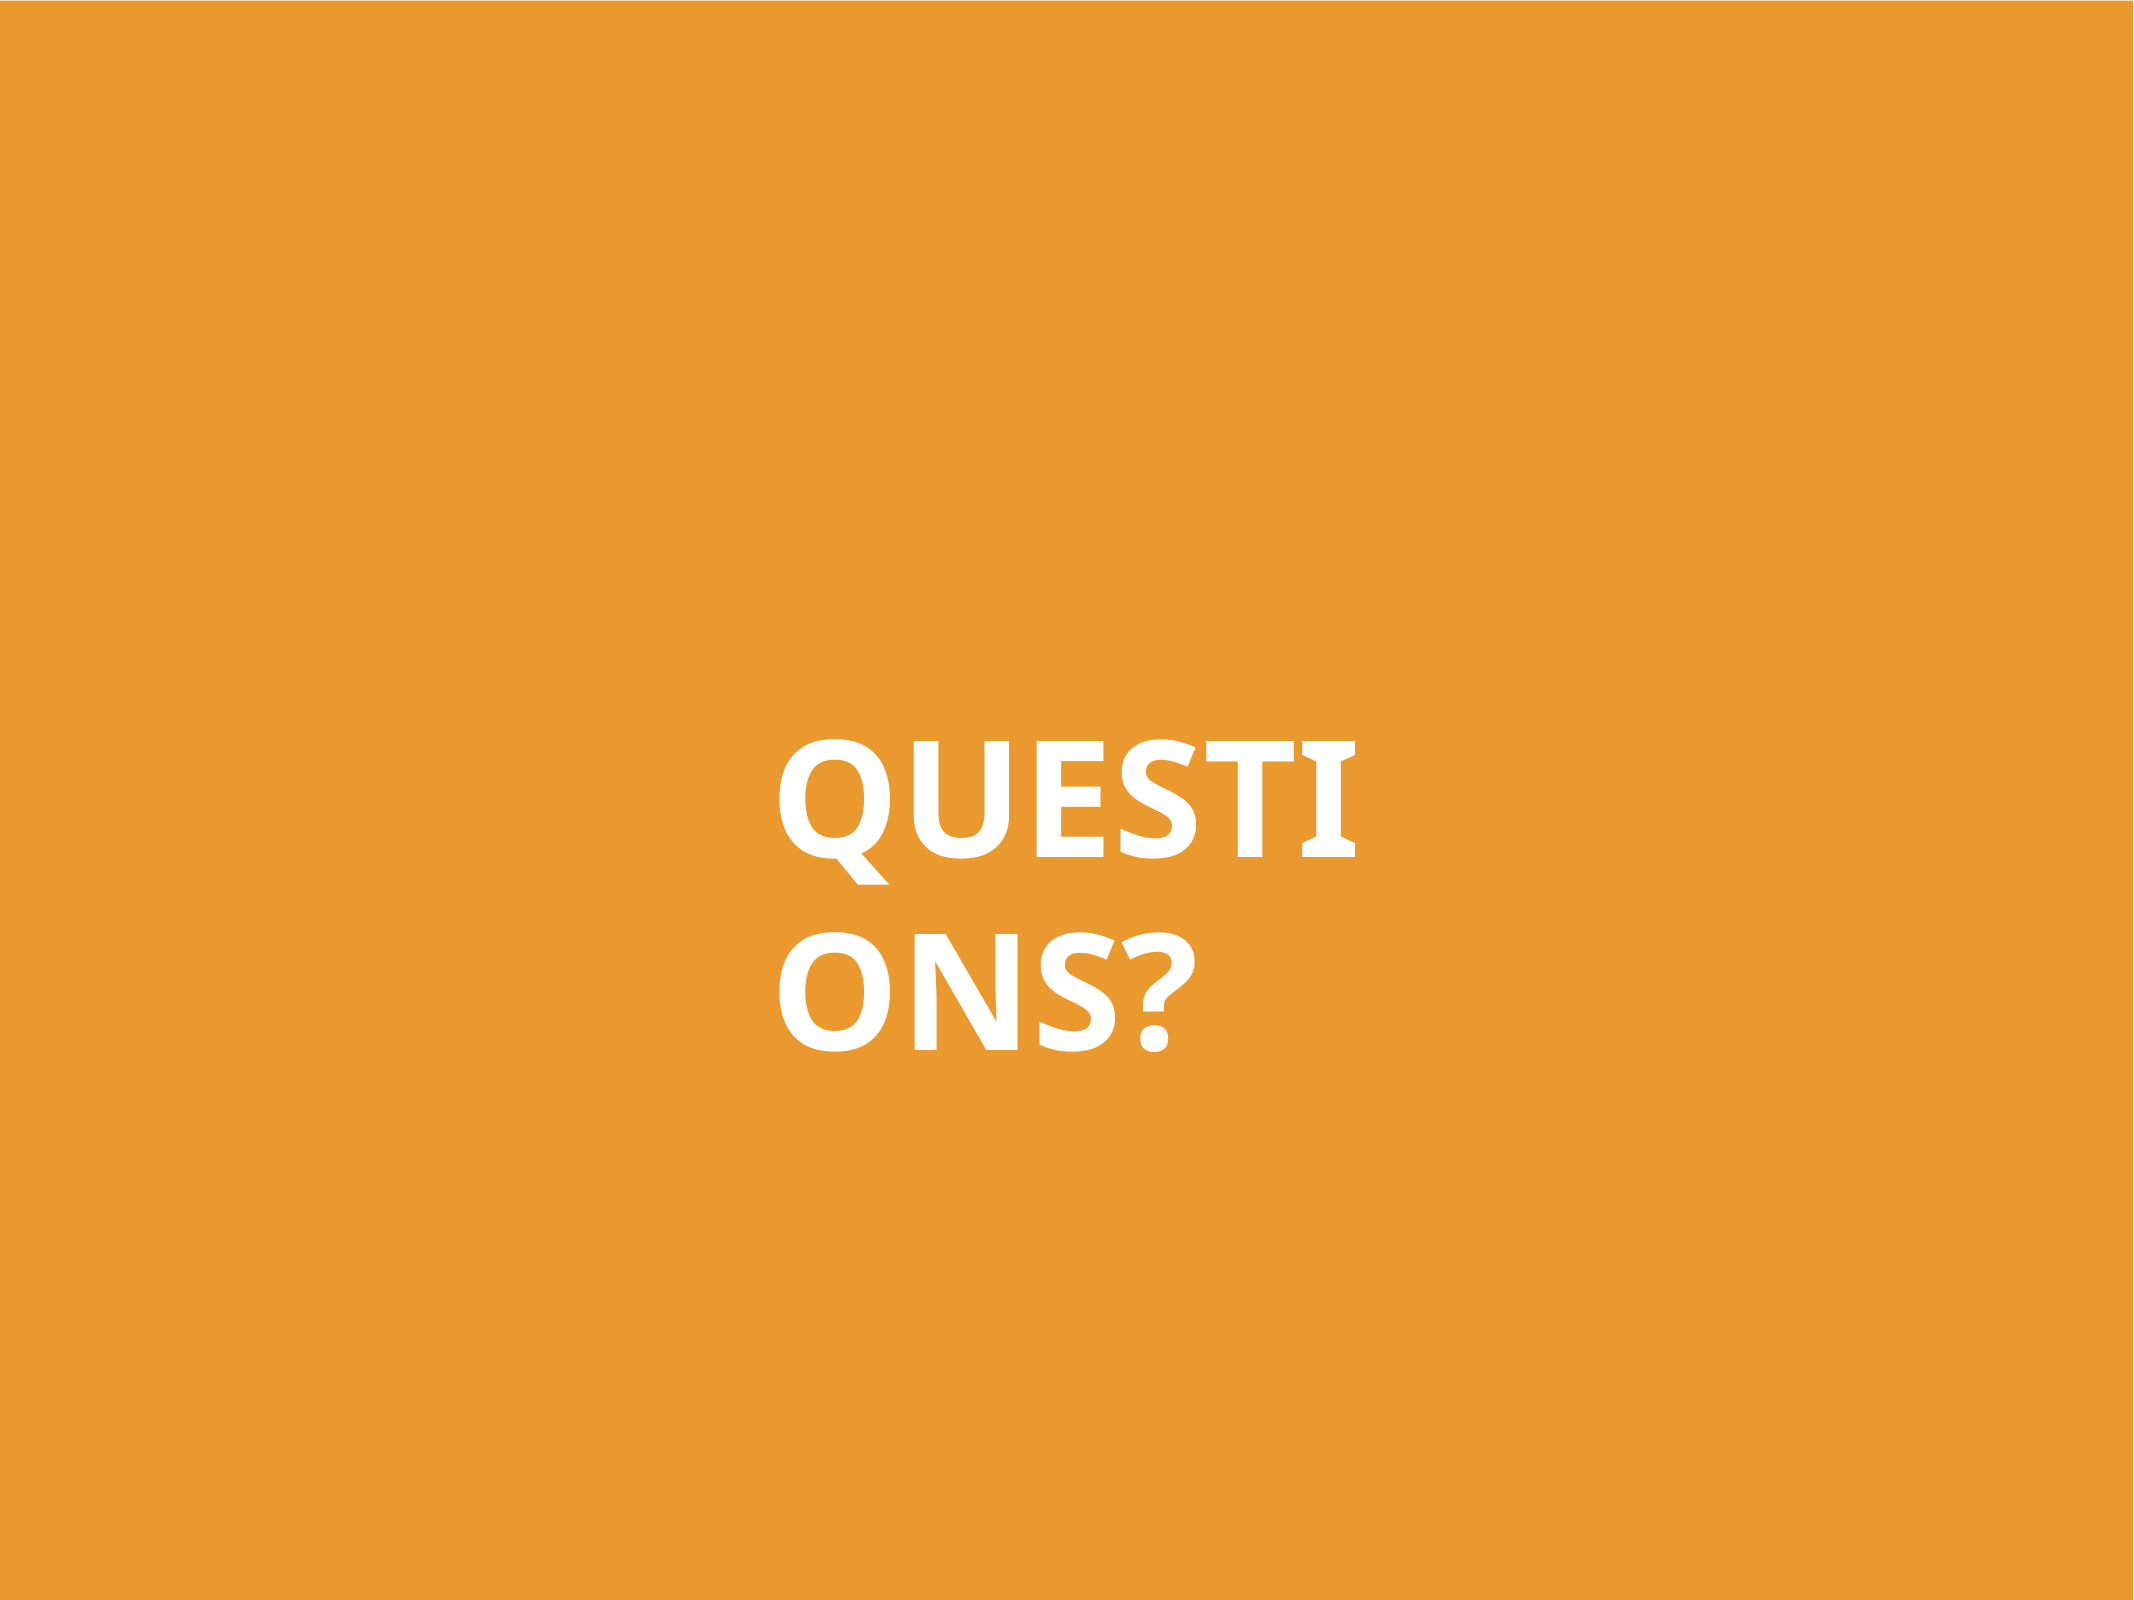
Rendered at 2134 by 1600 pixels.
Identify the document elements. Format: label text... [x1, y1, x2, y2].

title QUESTIONS? [768, 695, 1365, 1084]
text_box [0, 0, 2133, 1600]
